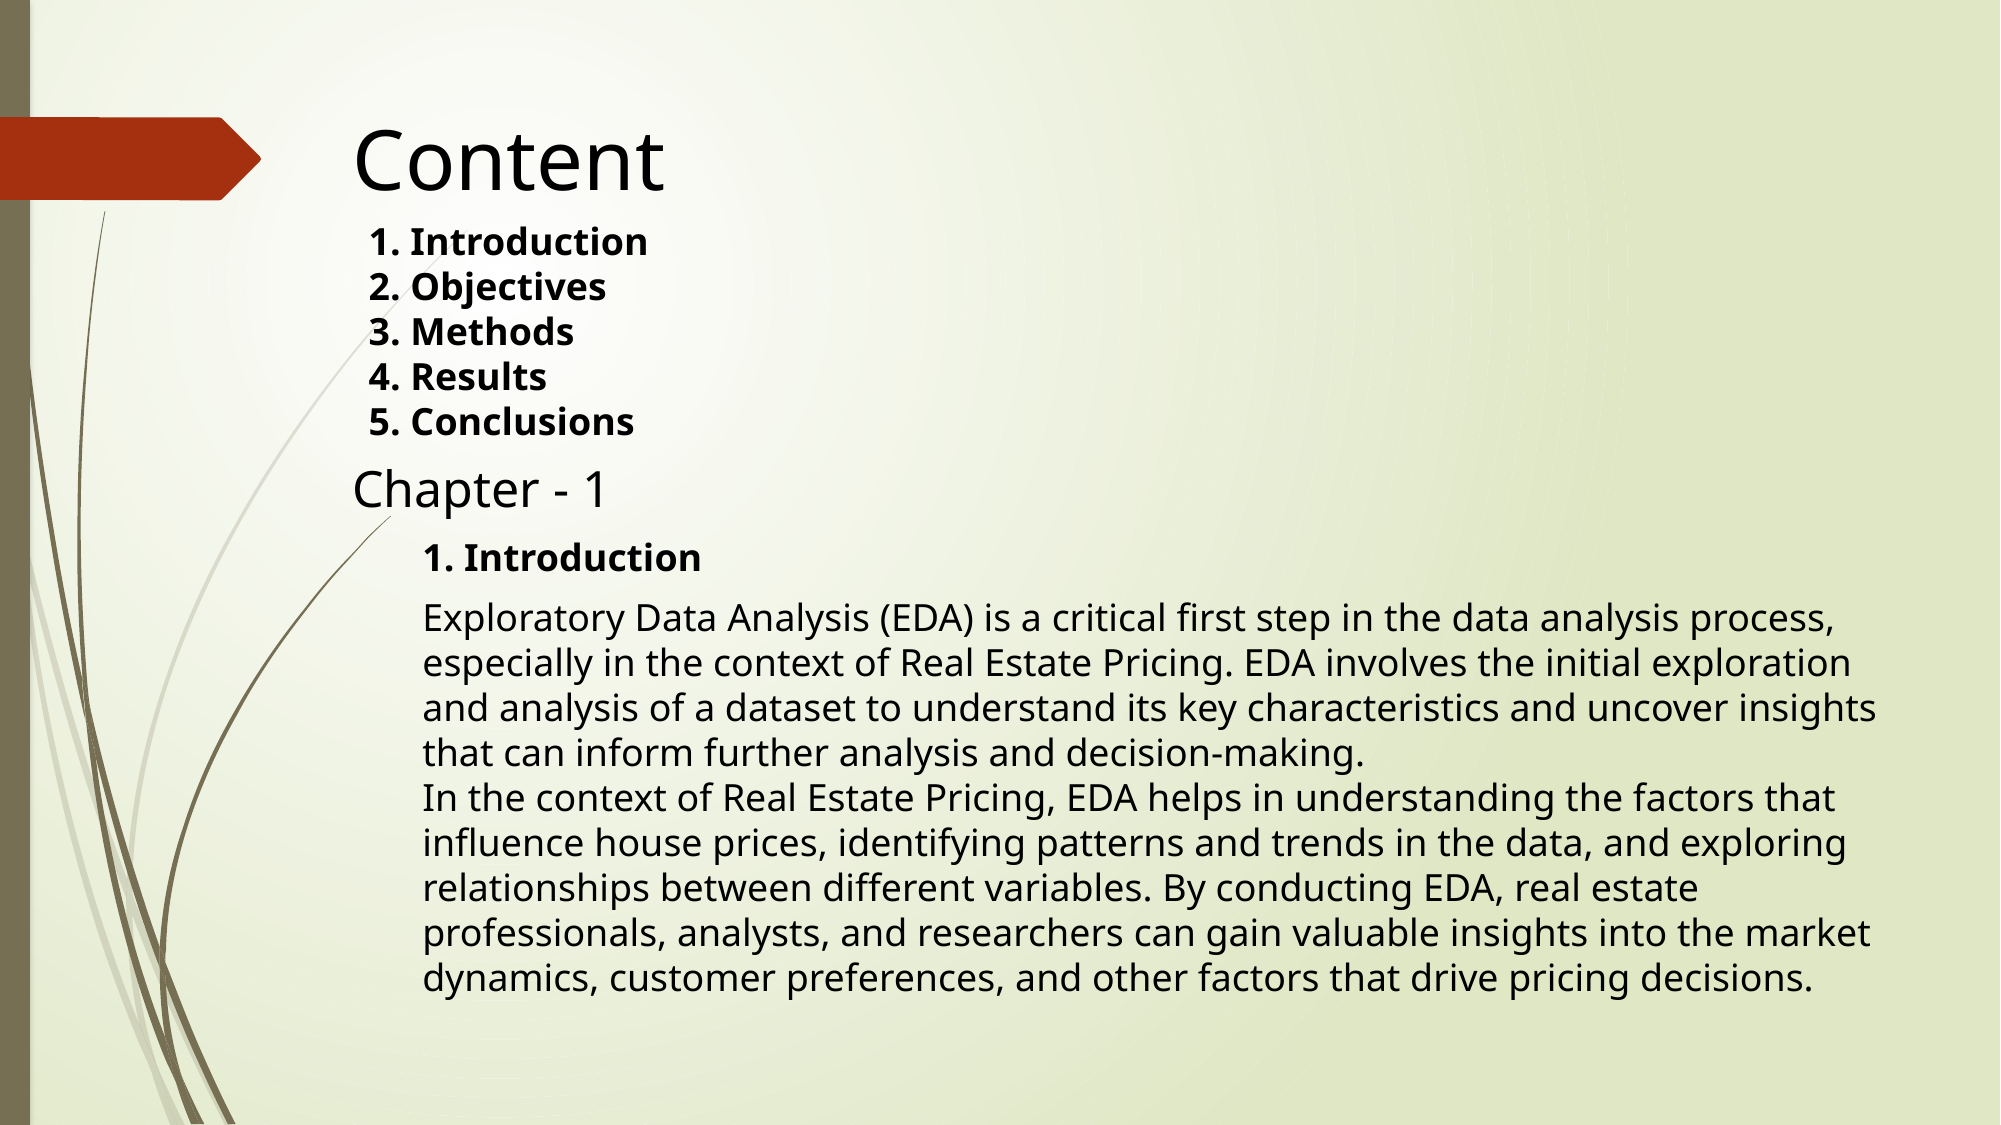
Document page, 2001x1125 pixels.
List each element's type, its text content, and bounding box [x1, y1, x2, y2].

text_box Chapter - 1 [337, 450, 726, 526]
text_box Content [337, 99, 793, 215]
text_box Exploratory Data Analysis (EDA) is a critical first step in the data analysis process, especially in the context of Real Estate Pricing. EDA involves the initial exploration and analysis of a dataset to understand its key characteristics and uncover insights that can inform further analysis and decision-making. In the context of Real Estate Pricing, EDA helps in understanding the factors that influence house prices, identifying patterns and trends in the data, and exploring relationships between different variables. By conducting EDA, real estate professionals, analysts, and researchers can gain valuable insights into the market dynamics, customer preferences, and other factors that drive pricing decisions. [407, 586, 1915, 1007]
text_box 1. Introduction [407, 526, 817, 586]
text_box 1. Introduction 2. Objectives 3. Methods 4. Results 5. Conclusions [353, 210, 1098, 451]
